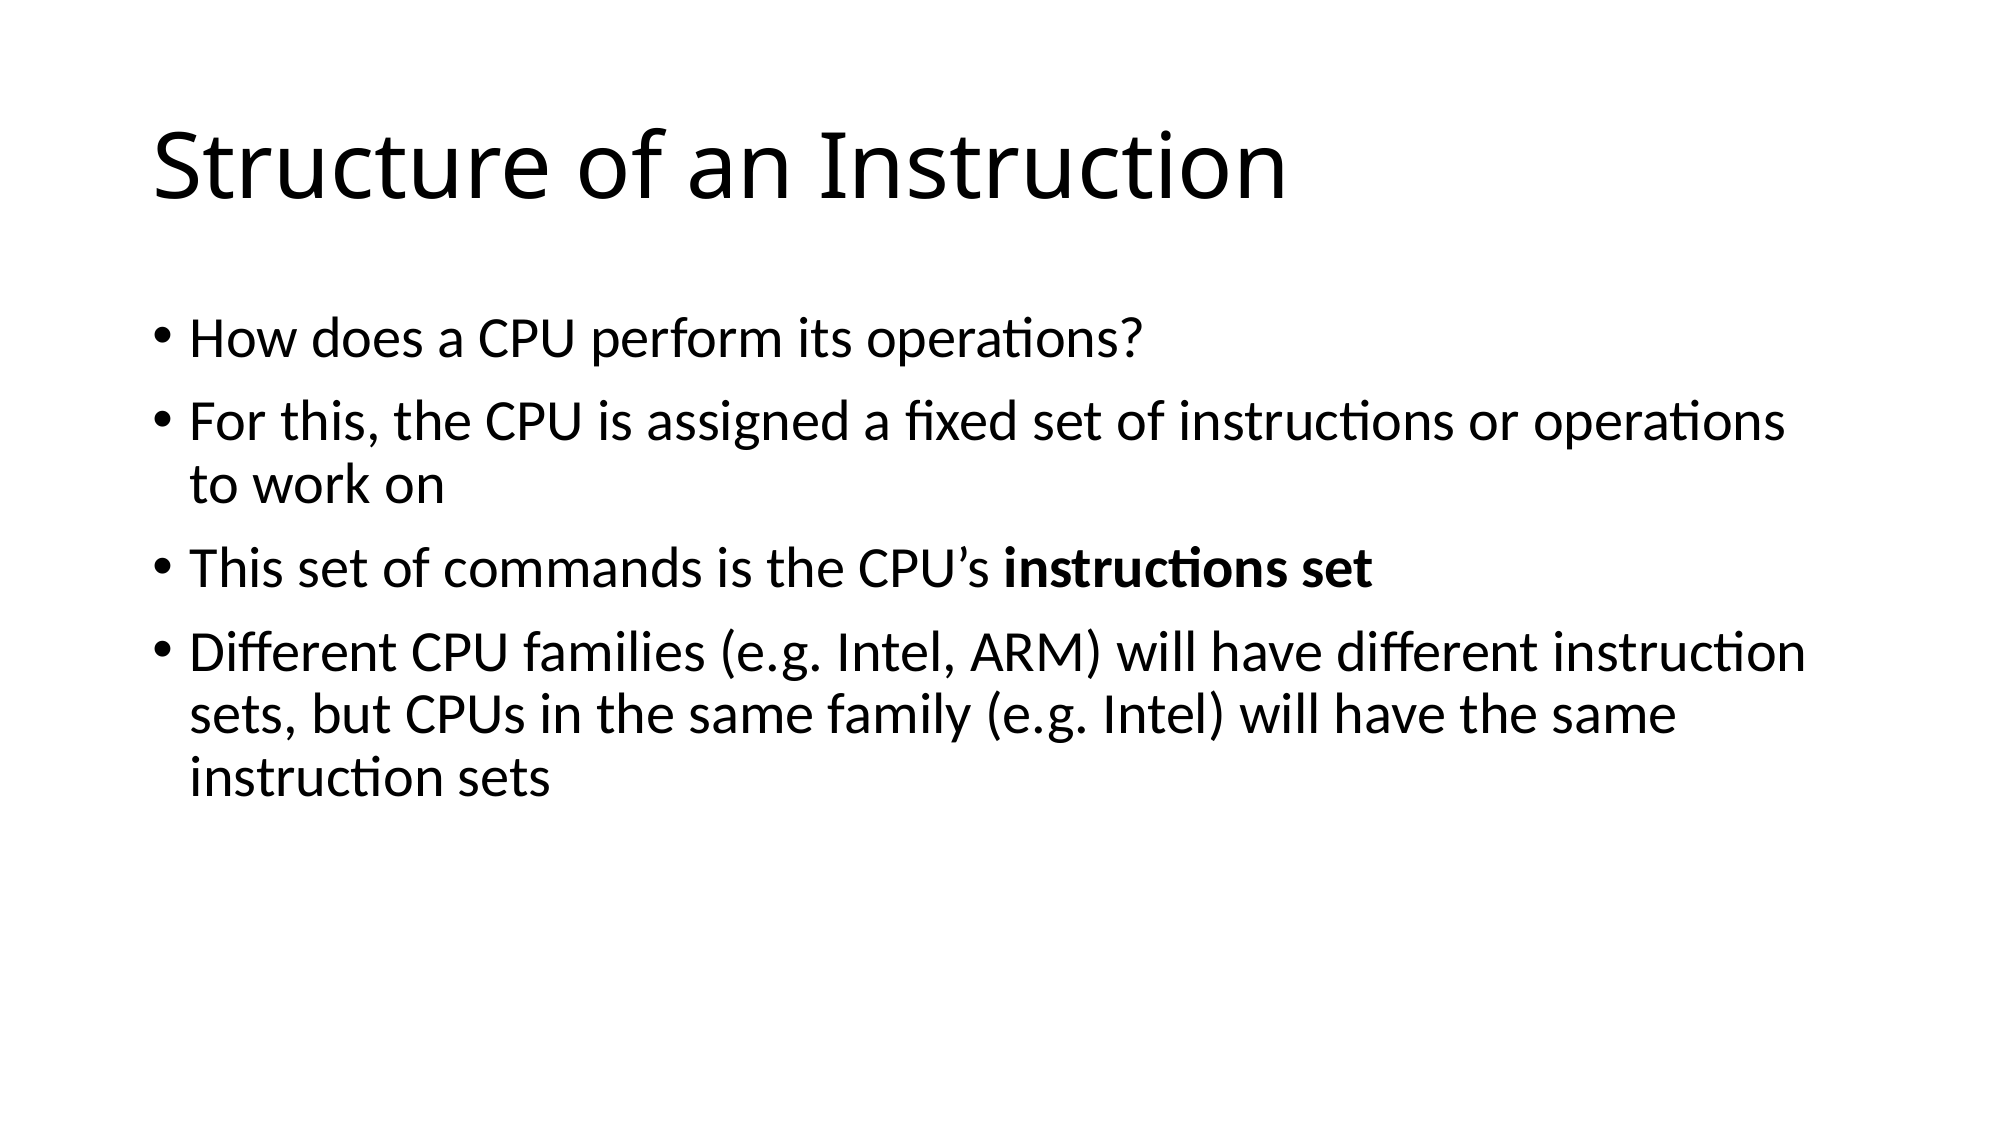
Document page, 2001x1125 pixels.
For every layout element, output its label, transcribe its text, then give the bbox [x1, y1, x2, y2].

title Structure of an Instruction [137, 59, 1863, 278]
list How does a CPU perform its operations? For this, the CPU is assigned a fixed set of instructions or operations to work on This set of commands is the CPU’s instructions set Different CPU families (e.g. Intel, ARM) will have different instruction sets, but CPUs in the same family (e.g. Intel) will have the same instruction sets [137, 299, 1863, 1014]
